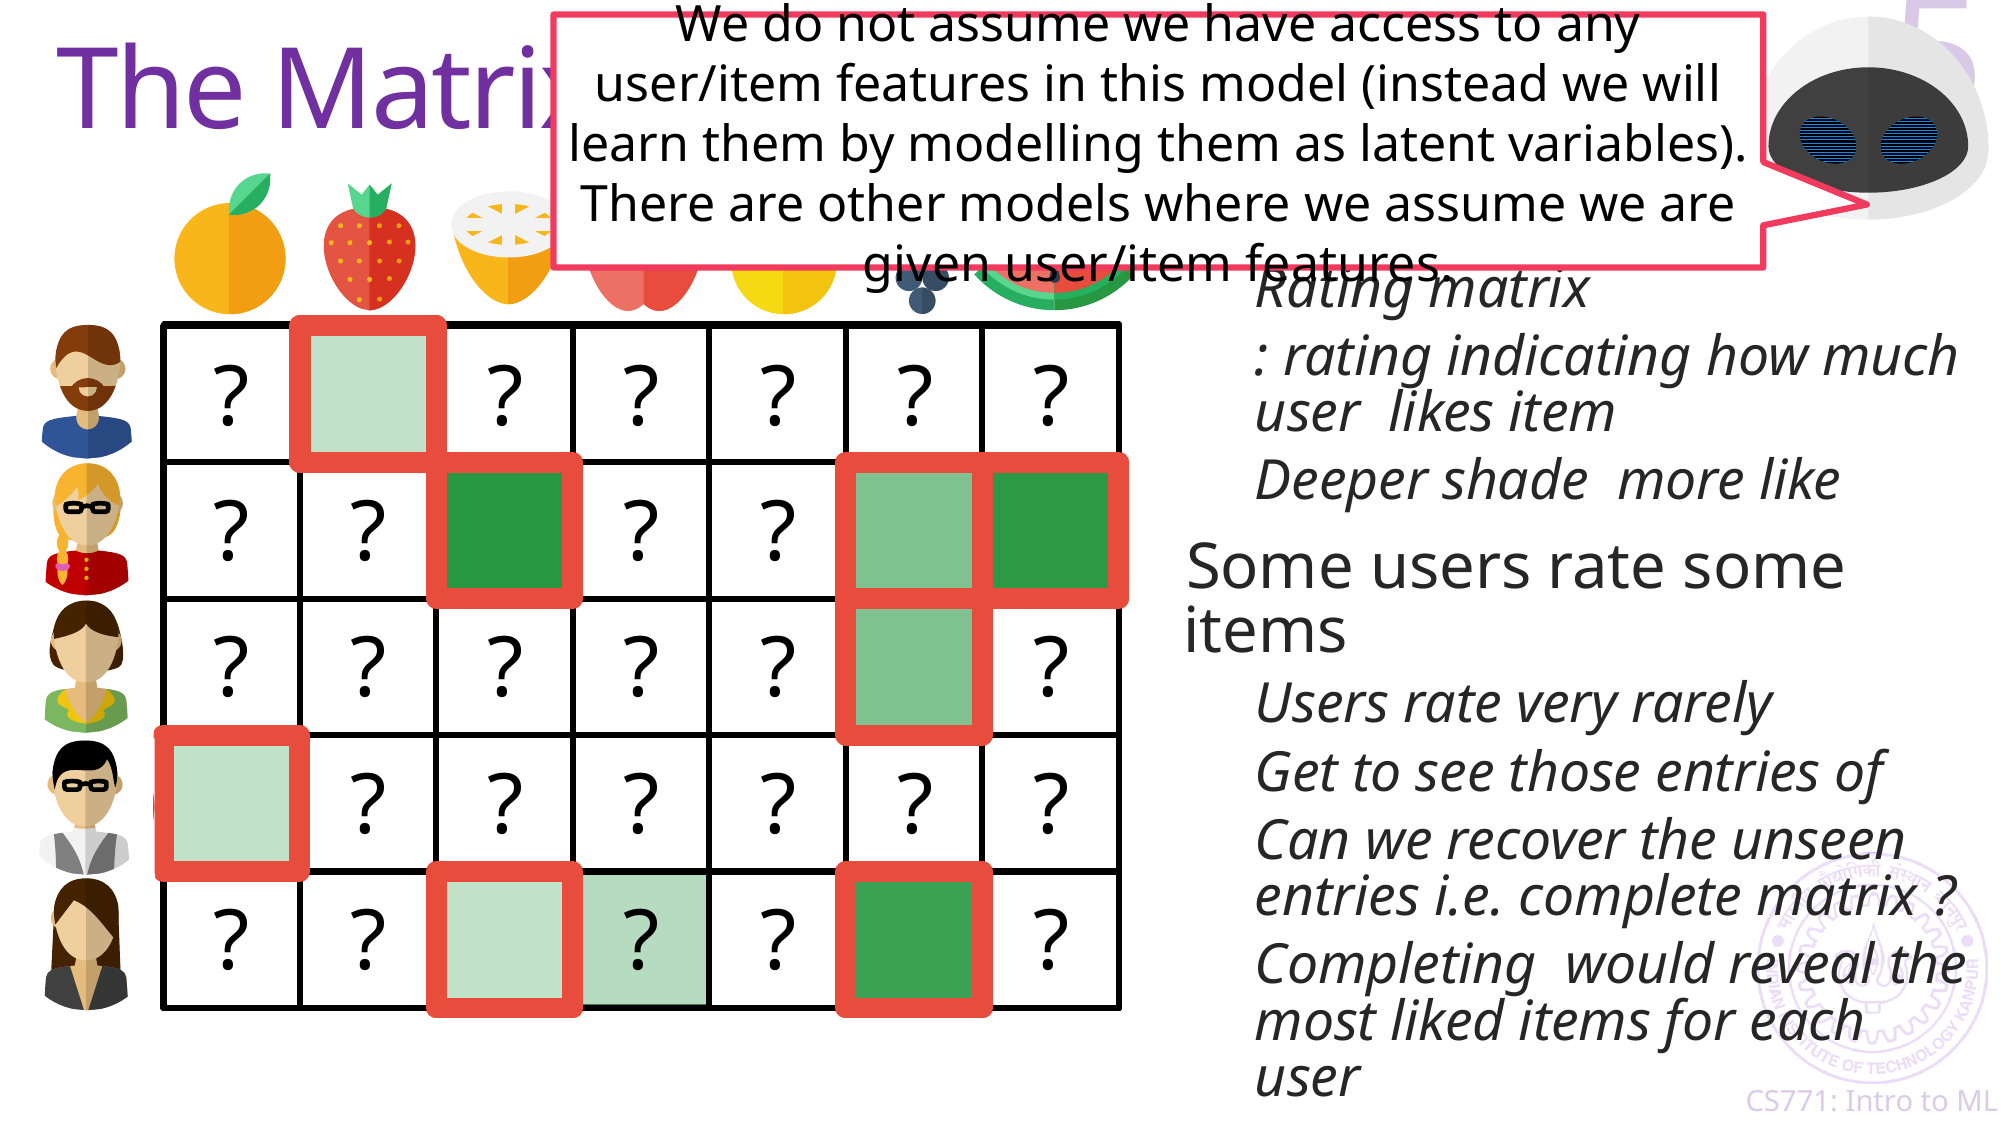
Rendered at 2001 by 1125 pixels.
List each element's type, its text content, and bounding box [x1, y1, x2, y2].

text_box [191, 334, 1093, 996]
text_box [174, 164, 1135, 315]
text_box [0, 236, 174, 1033]
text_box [1747, 16, 1989, 220]
title The Matrix Completion Problem [41, 5, 1945, 183]
slide_number 5 [1520, 6, 2000, 183]
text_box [174, 325, 1119, 1009]
text_box We do not assume we have access to any user/item features in this model (instead we will learn them by modelling them as latent variables). There are other models where we assume we are given user/item features. [552, 13, 1795, 269]
